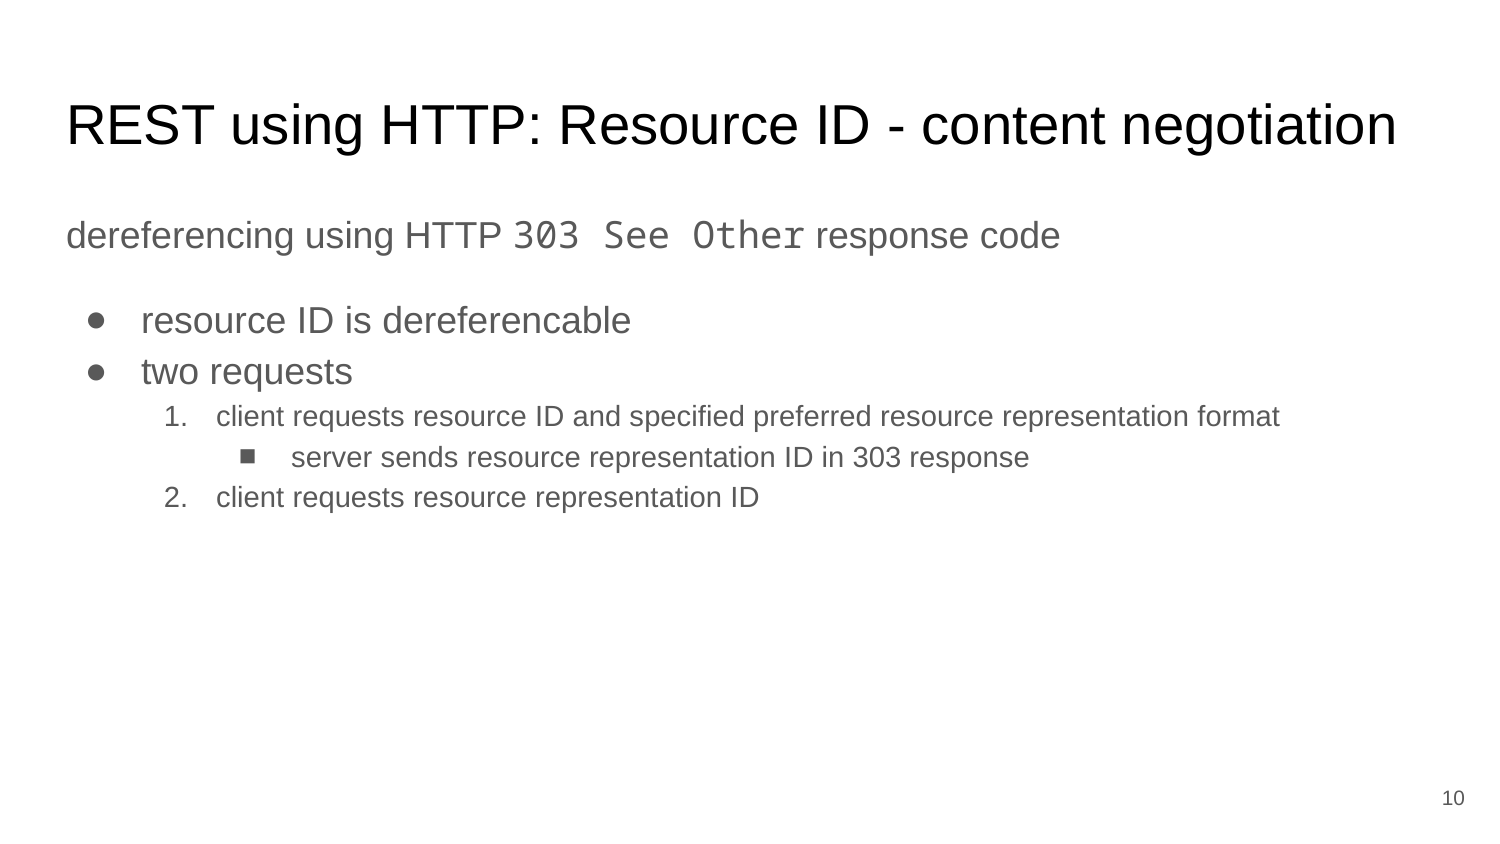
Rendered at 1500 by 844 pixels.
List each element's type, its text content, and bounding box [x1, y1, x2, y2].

slide_number ‹#› [1389, 764, 1480, 830]
title REST using HTTP: Resource ID - content negotiation [51, 72, 1449, 167]
list dereferencing using HTTP 303 See Other response code resource ID is dereferencable two requests client requests resource ID and specified preferred resource representation format server sends resource representation ID in 303 response client requests resource representation ID [51, 189, 1449, 750]
